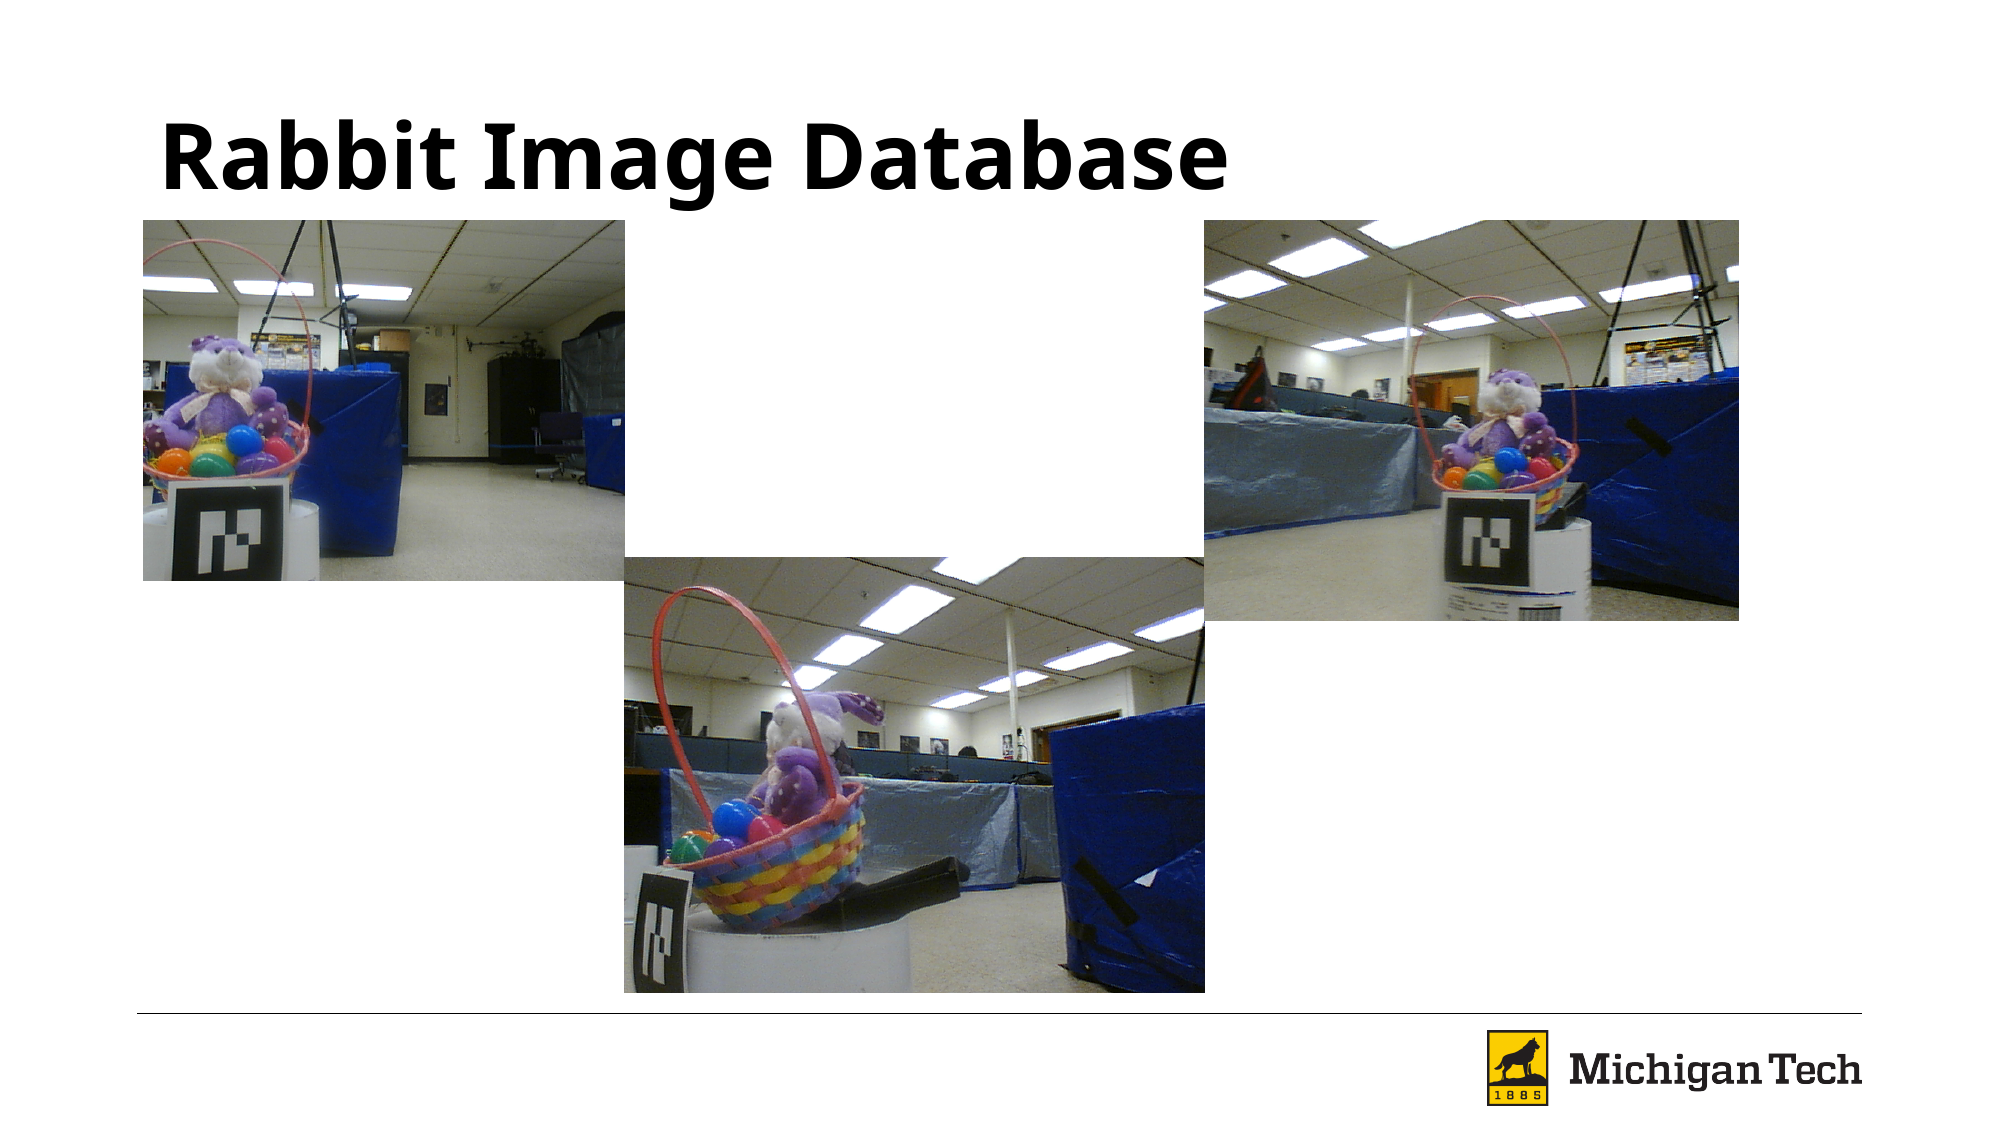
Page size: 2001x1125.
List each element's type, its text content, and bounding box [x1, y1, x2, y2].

title Rabbit Image Database [143, 100, 1821, 221]
picture [1487, 1030, 1862, 1106]
picture [143, 220, 1739, 993]
